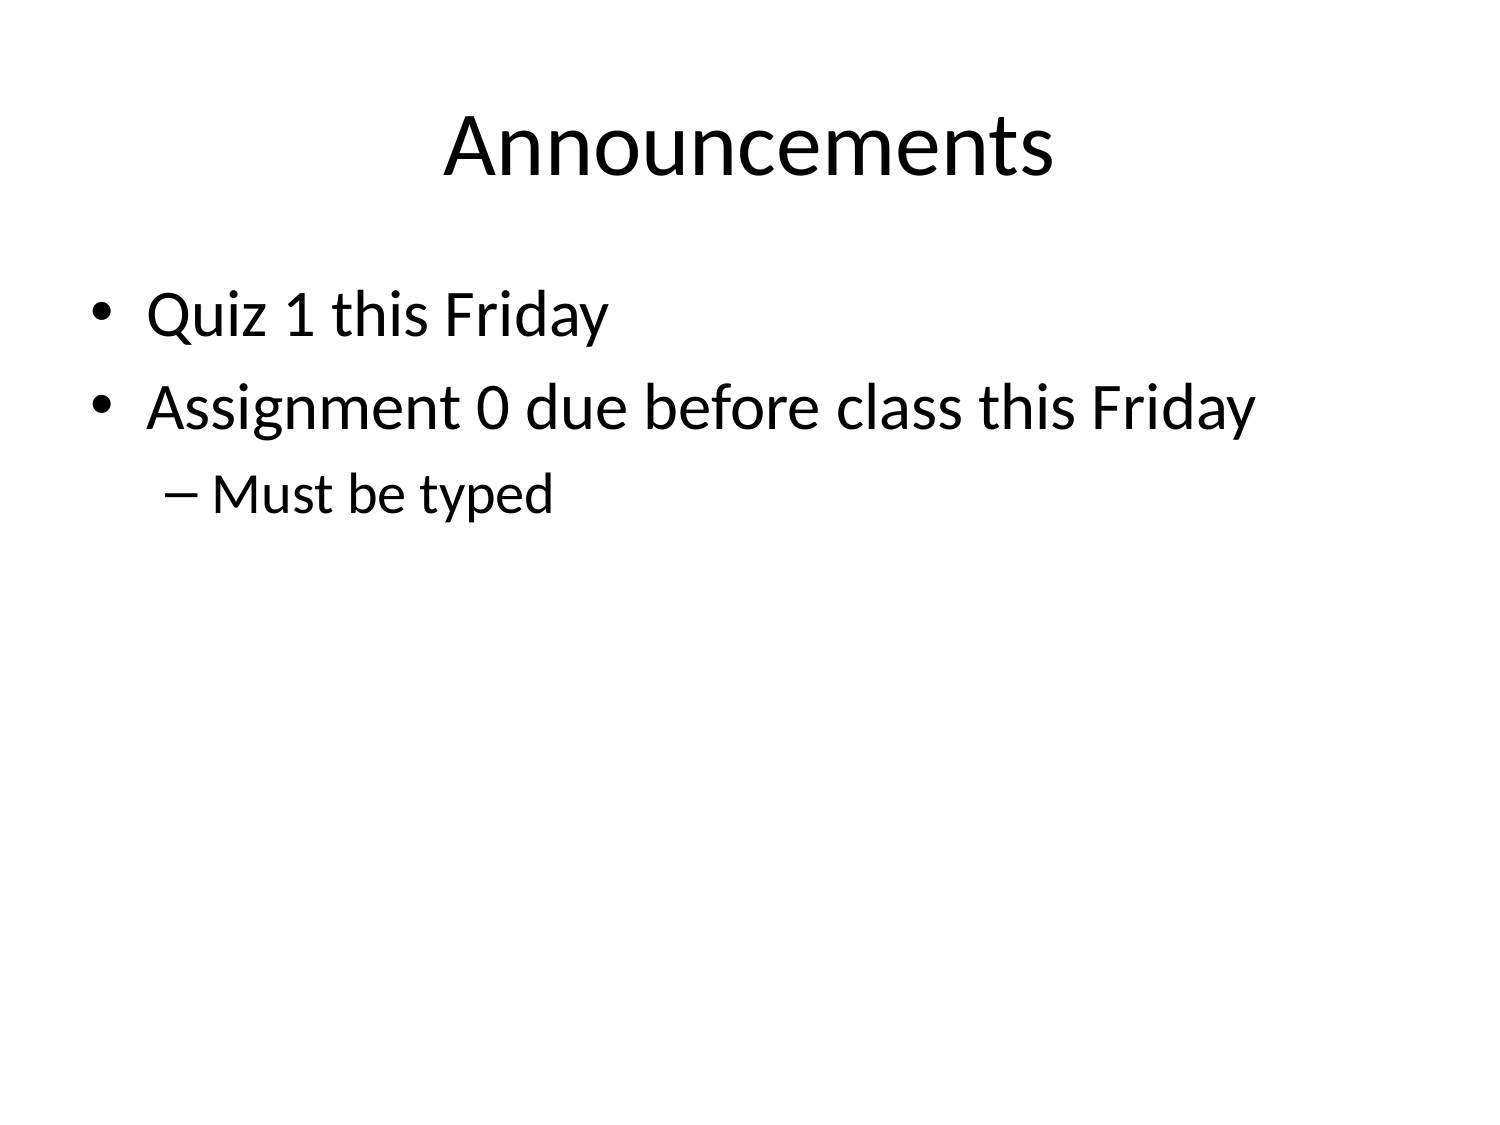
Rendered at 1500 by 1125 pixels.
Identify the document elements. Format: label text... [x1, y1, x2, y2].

title Announcements [75, 45, 1425, 233]
list Quiz 1 this Friday Assignment 0 due before class this Friday Must be typed [75, 262, 1425, 1005]
